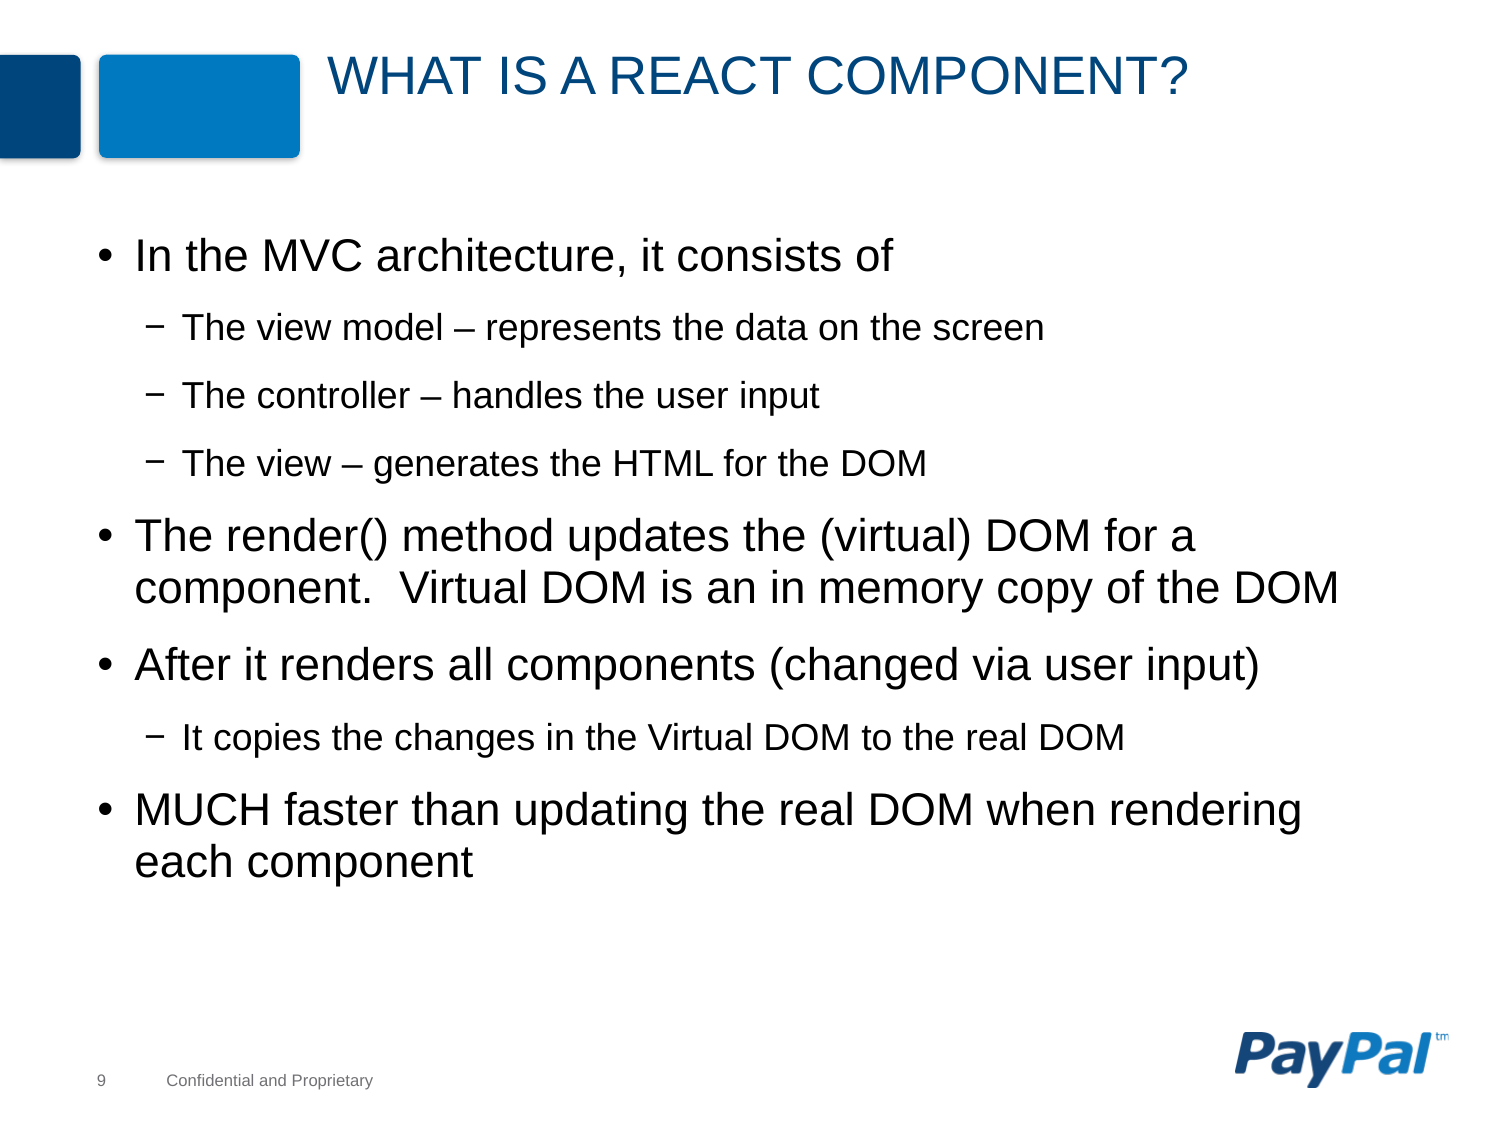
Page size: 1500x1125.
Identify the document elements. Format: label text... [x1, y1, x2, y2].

list In the MVC architecture, it consists of The view model – represents the data on the screen The controller – handles the user input The view – generates the HTML for the DOM The render() method updates the (virtual) DOM for a component. Virtual DOM is an in memory copy of the DOM After it renders all components (changed via user input) It copies the changes in the Virtual DOM to the real DOM MUCH faster than updating the real DOM when rendering each component [82, 221, 1413, 1013]
title What is a React Component? [312, 37, 1463, 175]
picture [1235, 1032, 1449, 1088]
